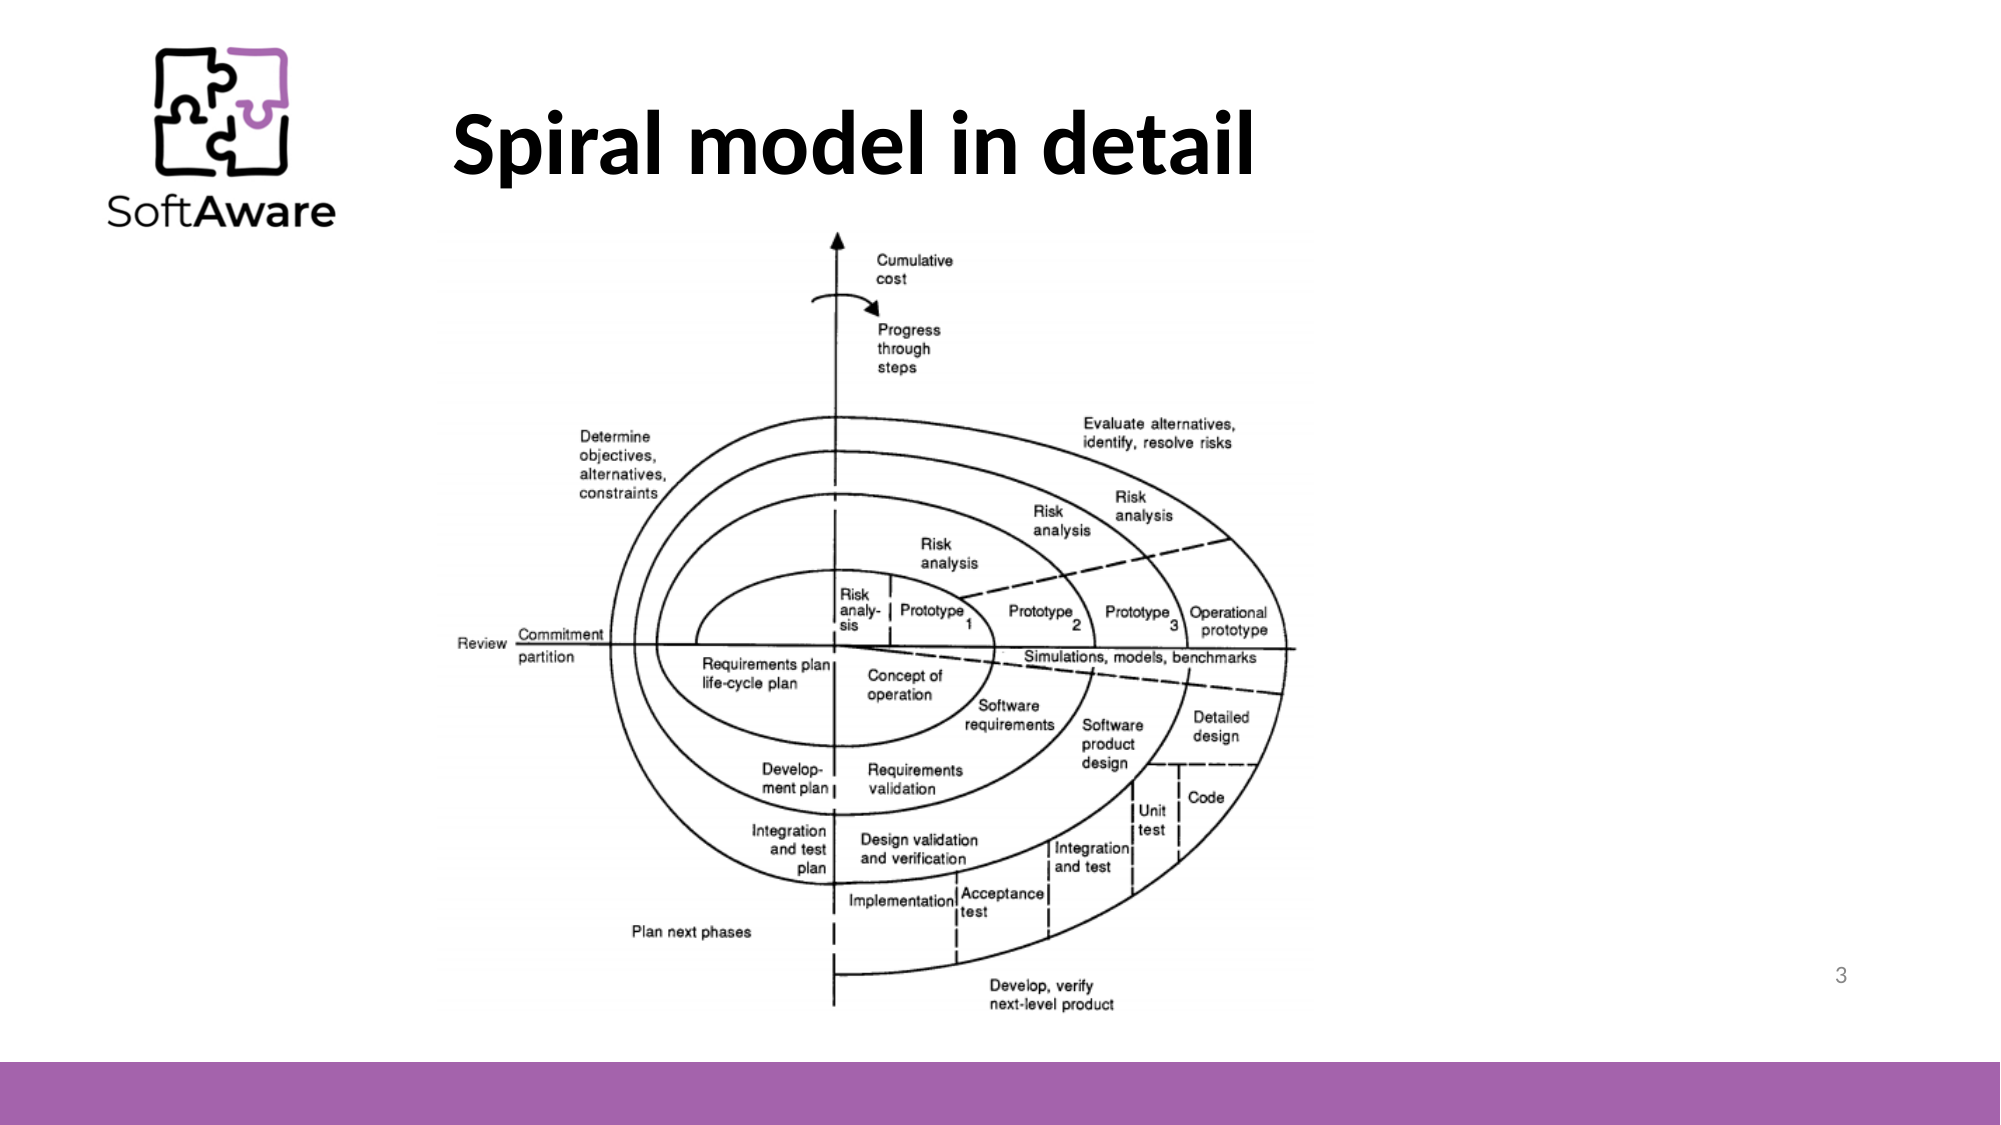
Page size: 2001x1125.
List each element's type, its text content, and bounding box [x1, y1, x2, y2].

picture [59, 22, 383, 237]
slide_number 3 [1412, 943, 1863, 1004]
picture [0, 1062, 2000, 1125]
picture [437, 214, 1314, 1019]
title Spiral model in detail [437, 35, 1987, 254]
